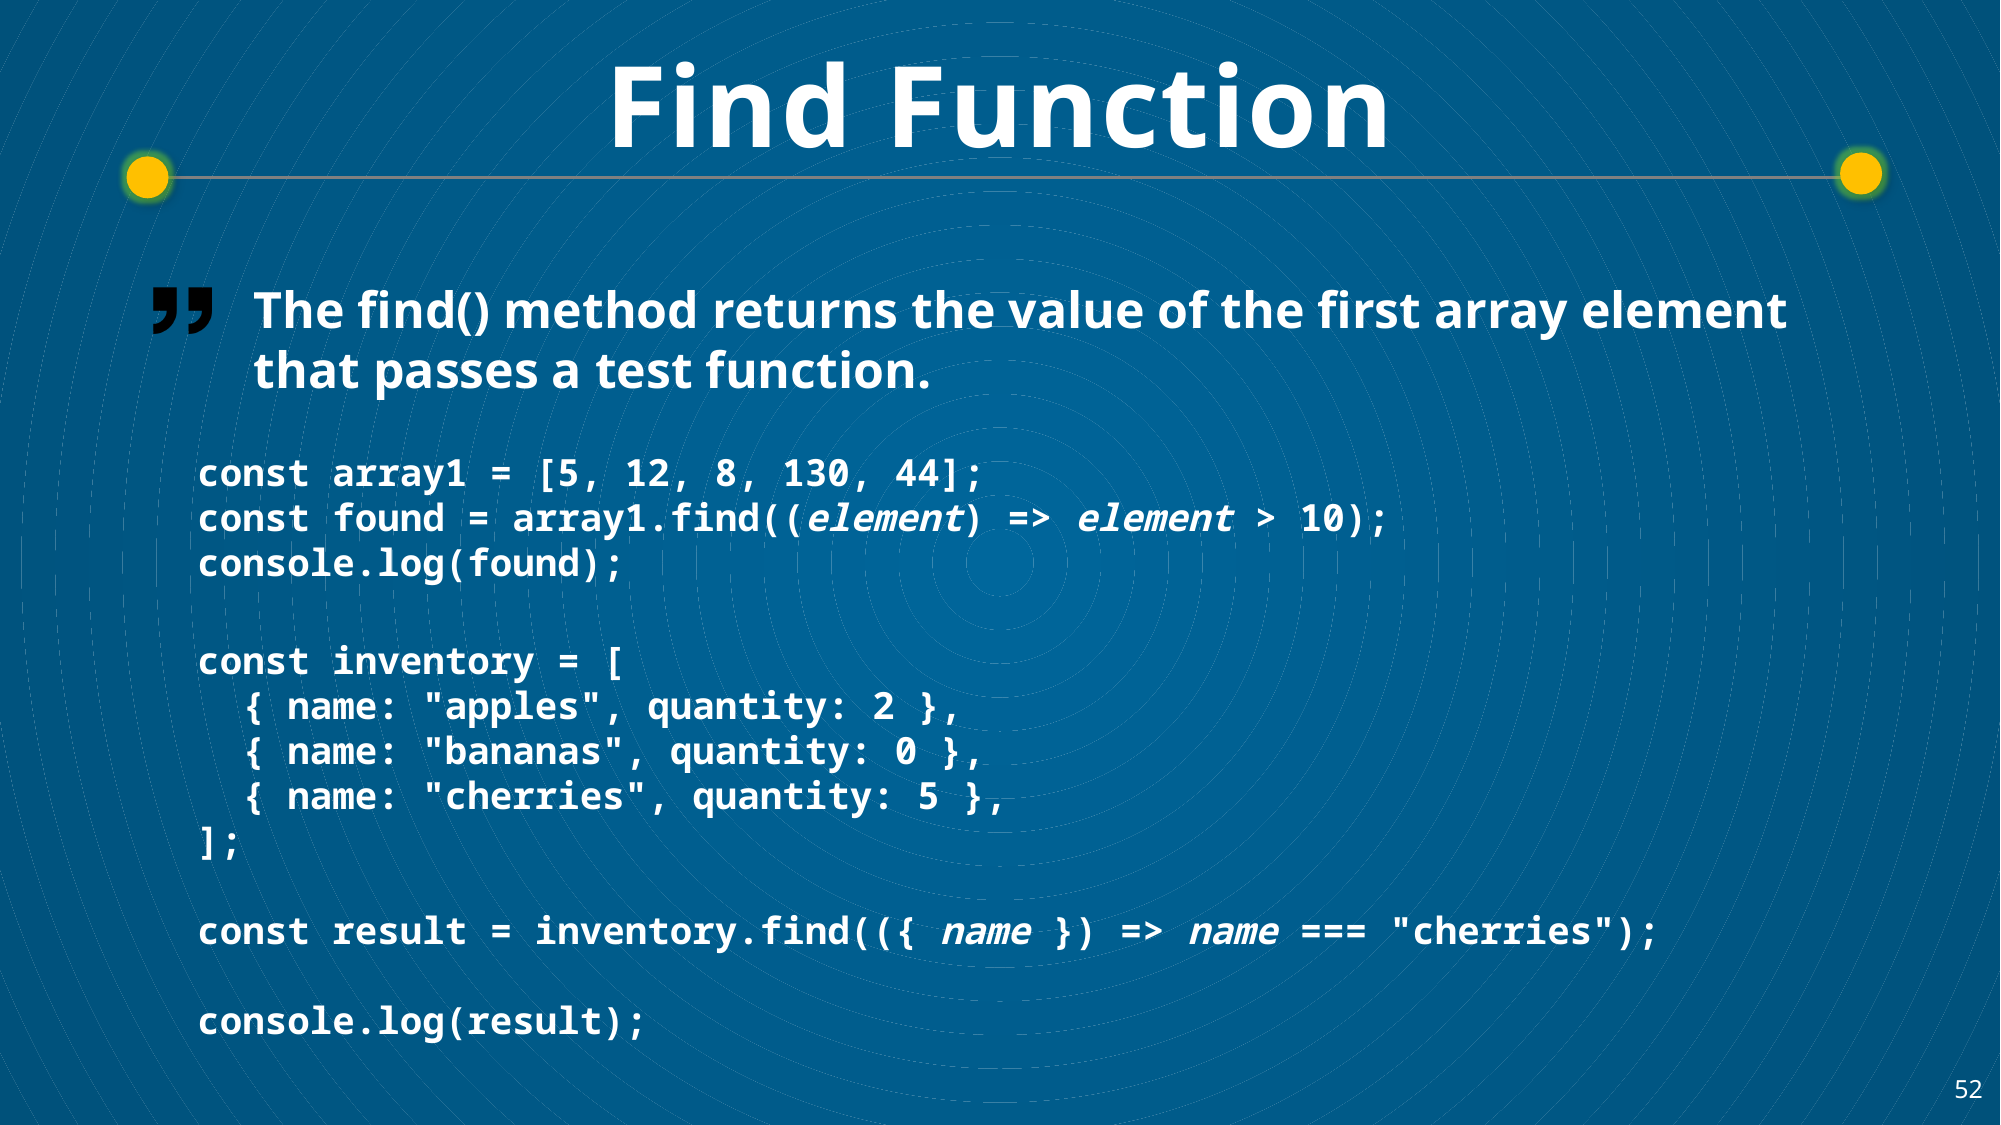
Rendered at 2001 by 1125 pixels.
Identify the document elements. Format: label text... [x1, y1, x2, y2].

slide_number 52 [1927, 1060, 1998, 1121]
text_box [126, 253, 1883, 408]
text_box const array1 = [5, 12, 8, 130, 44]; const found = array1.find((element) => element > 10); console.log(found); [182, 441, 1826, 592]
text_box const inventory = [ { name: "apples", quantity: 2 }, { name: "bananas", quantity: 0 }, { name: "cherries", quantity: 5 }, ]; const result = inventory.find(({ name }) => name === "cherries"); console.log(result); [182, 629, 1709, 1050]
title Find Function [277, 42, 1723, 152]
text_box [126, 152, 1883, 199]
